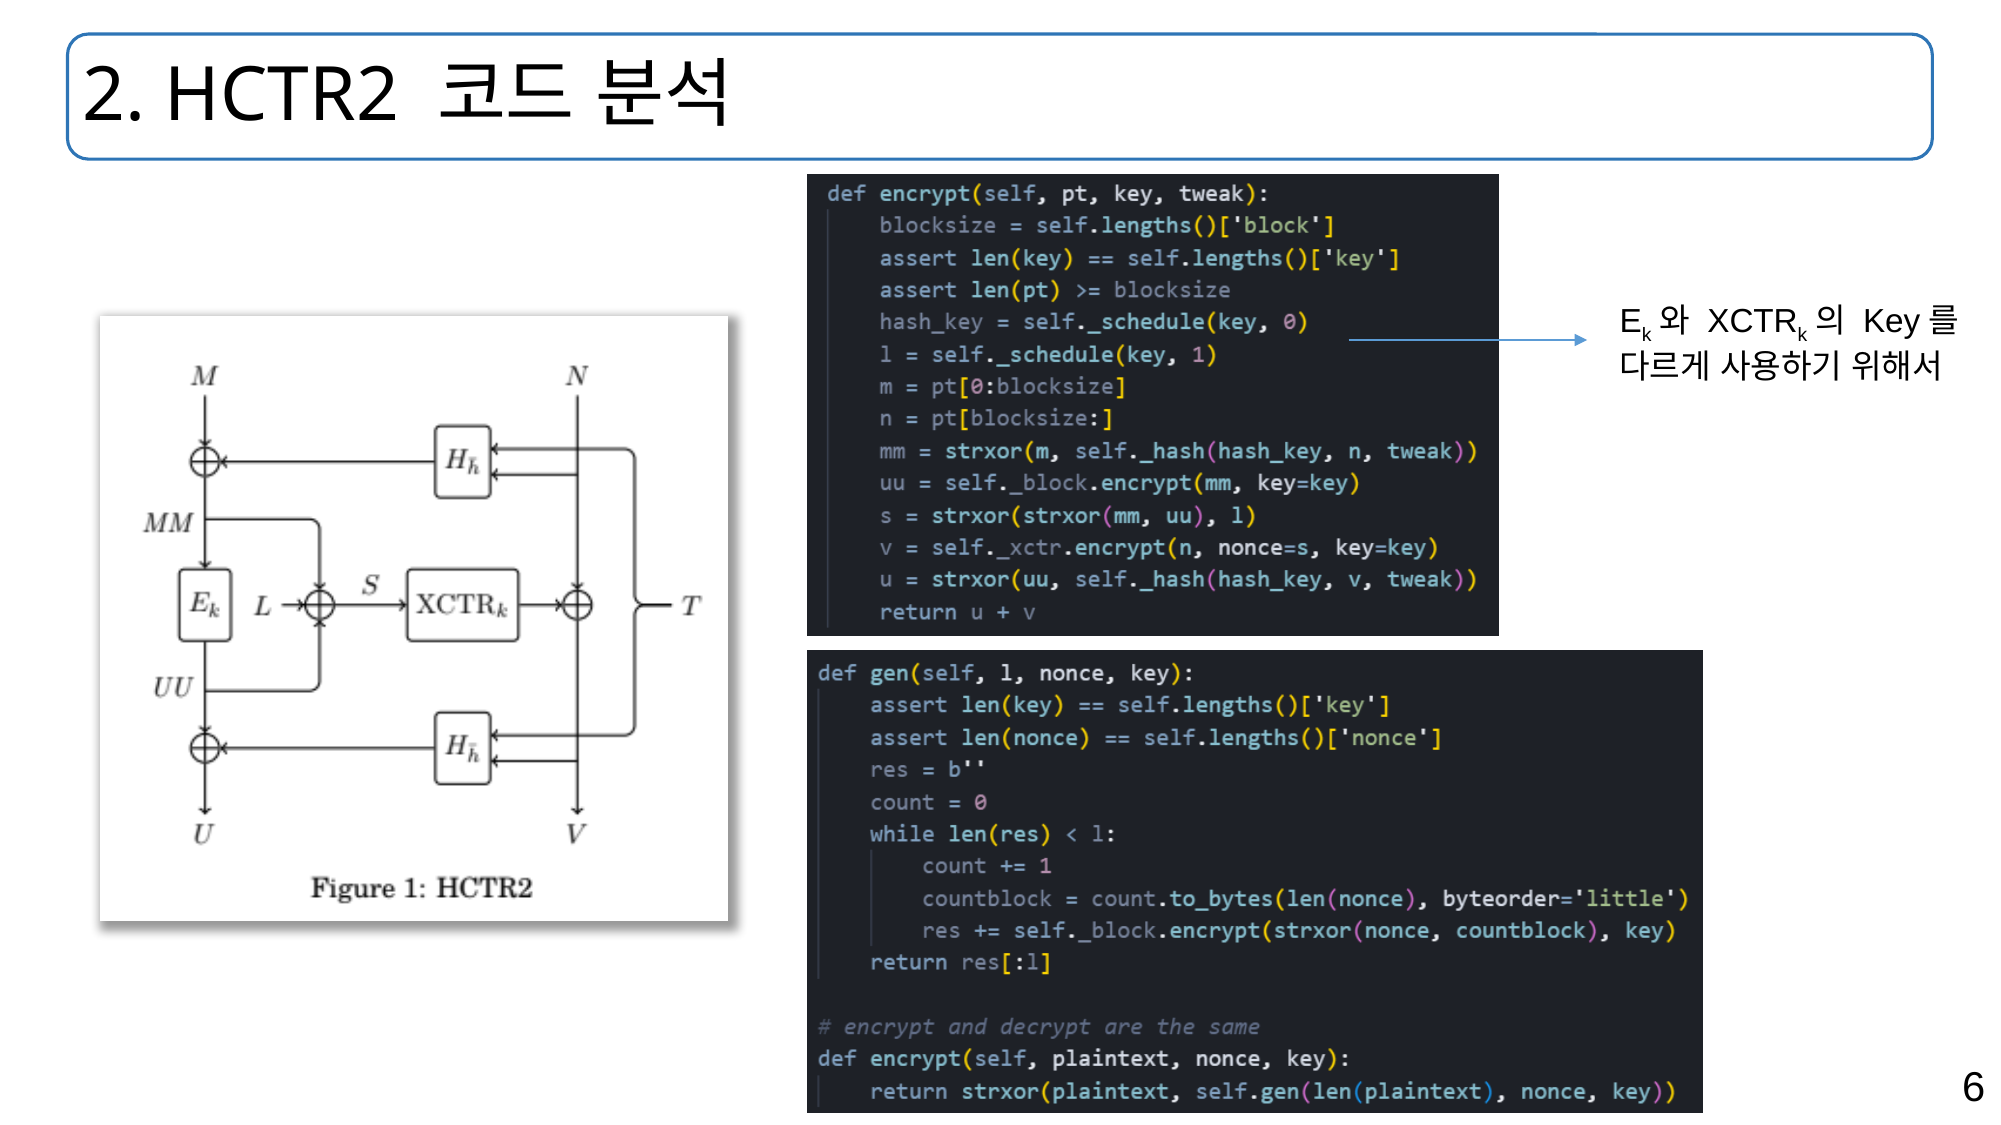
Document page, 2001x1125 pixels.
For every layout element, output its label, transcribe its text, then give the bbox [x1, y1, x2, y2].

picture [807, 650, 1703, 1113]
title 2. HCTR2 코드 분석 [67, 34, 1933, 160]
picture [807, 174, 1499, 636]
text_box Ek와 XCTRk의 Key를 다르게 사용하기 위해서 [1604, 292, 1984, 393]
picture [100, 316, 728, 921]
